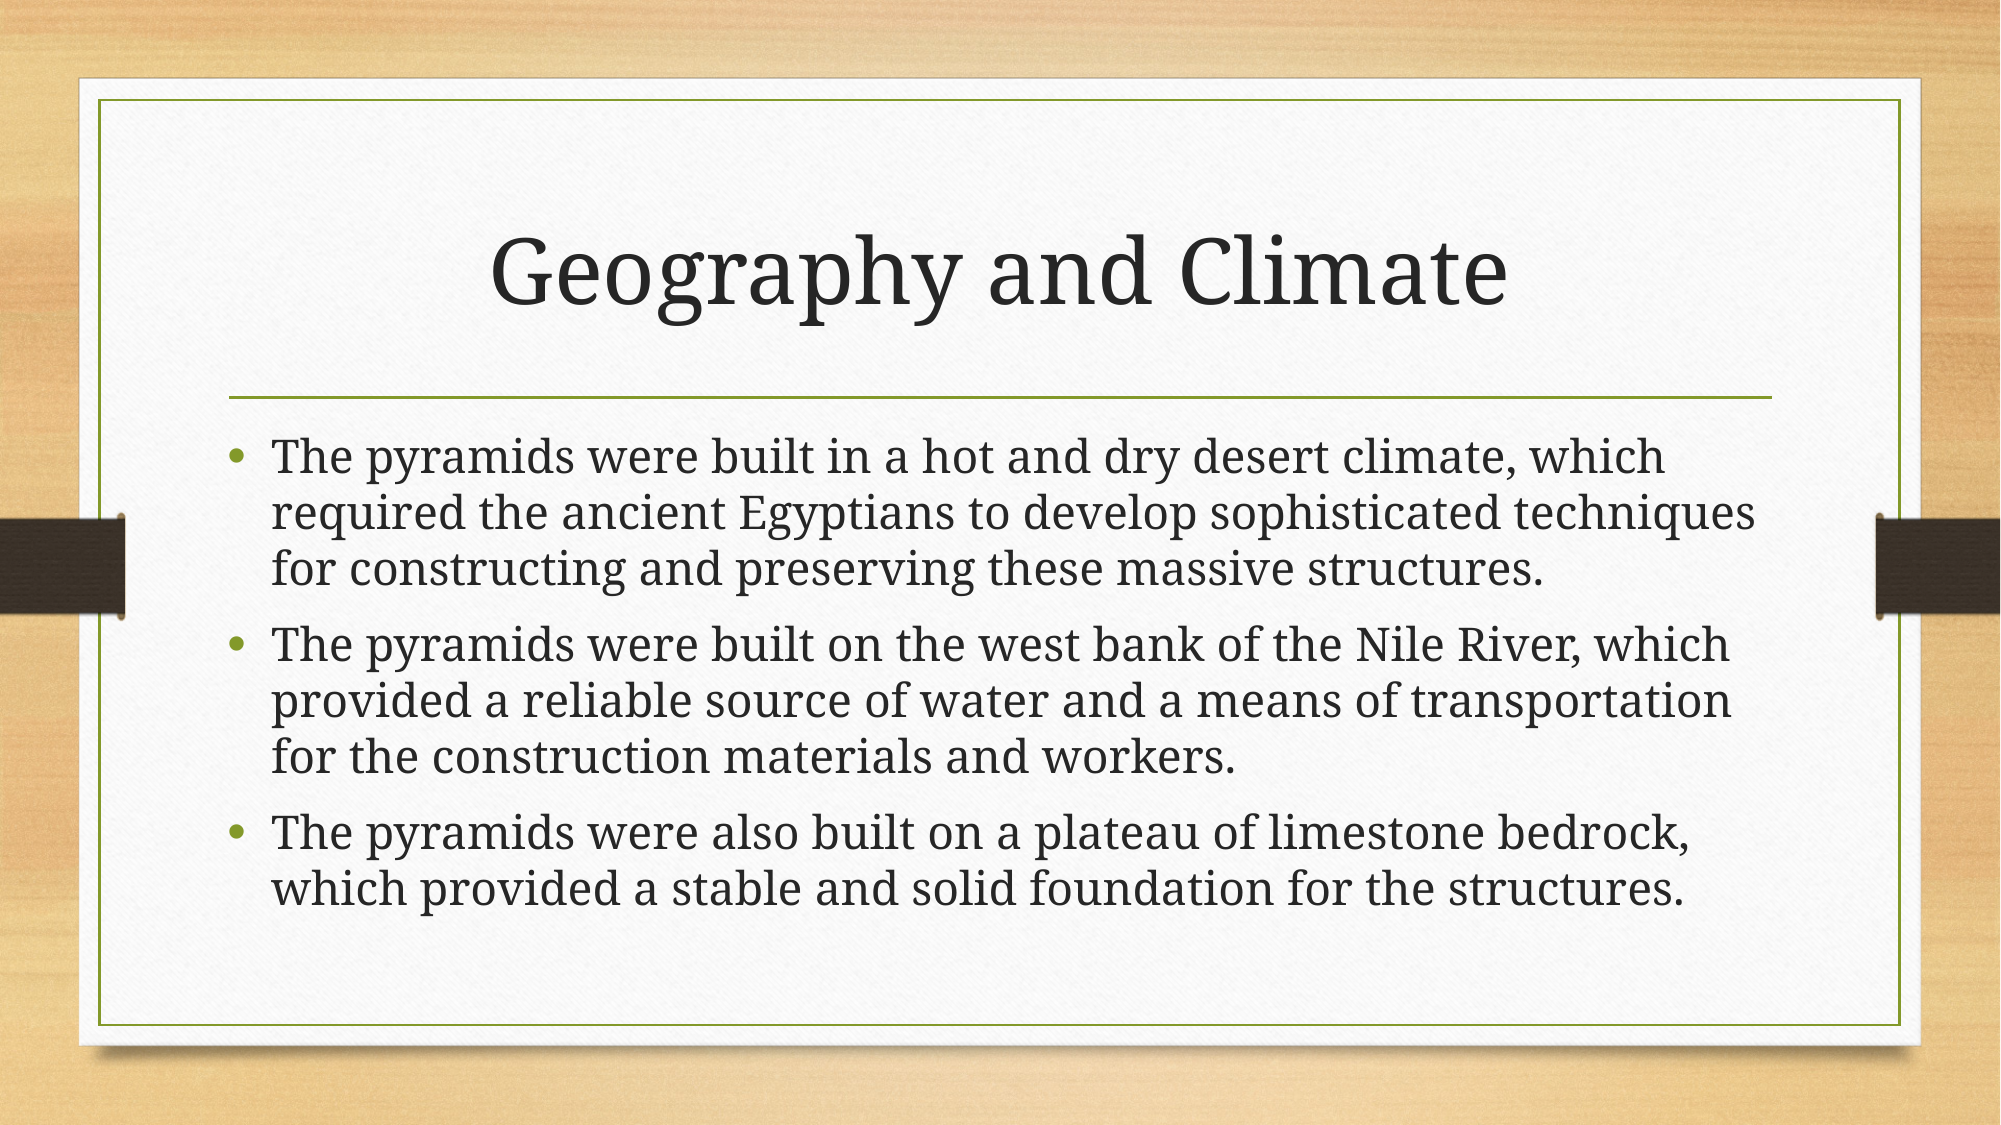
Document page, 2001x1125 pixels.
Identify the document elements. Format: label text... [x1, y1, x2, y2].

title Geography and Climate [212, 161, 1788, 375]
picture [0, 0, 2001, 1125]
list The pyramids were built in a hot and dry desert climate, which required the ancient Egyptians to develop sophisticated techniques for constructing and preserving these massive structures. The pyramids were built on the west bank of the Nile River, which provided a reliable source of water and a means of transportation for the construction materials and workers. The pyramids were also built on a plateau of limestone bedrock, which provided a stable and solid foundation for the structures. [212, 419, 1788, 964]
